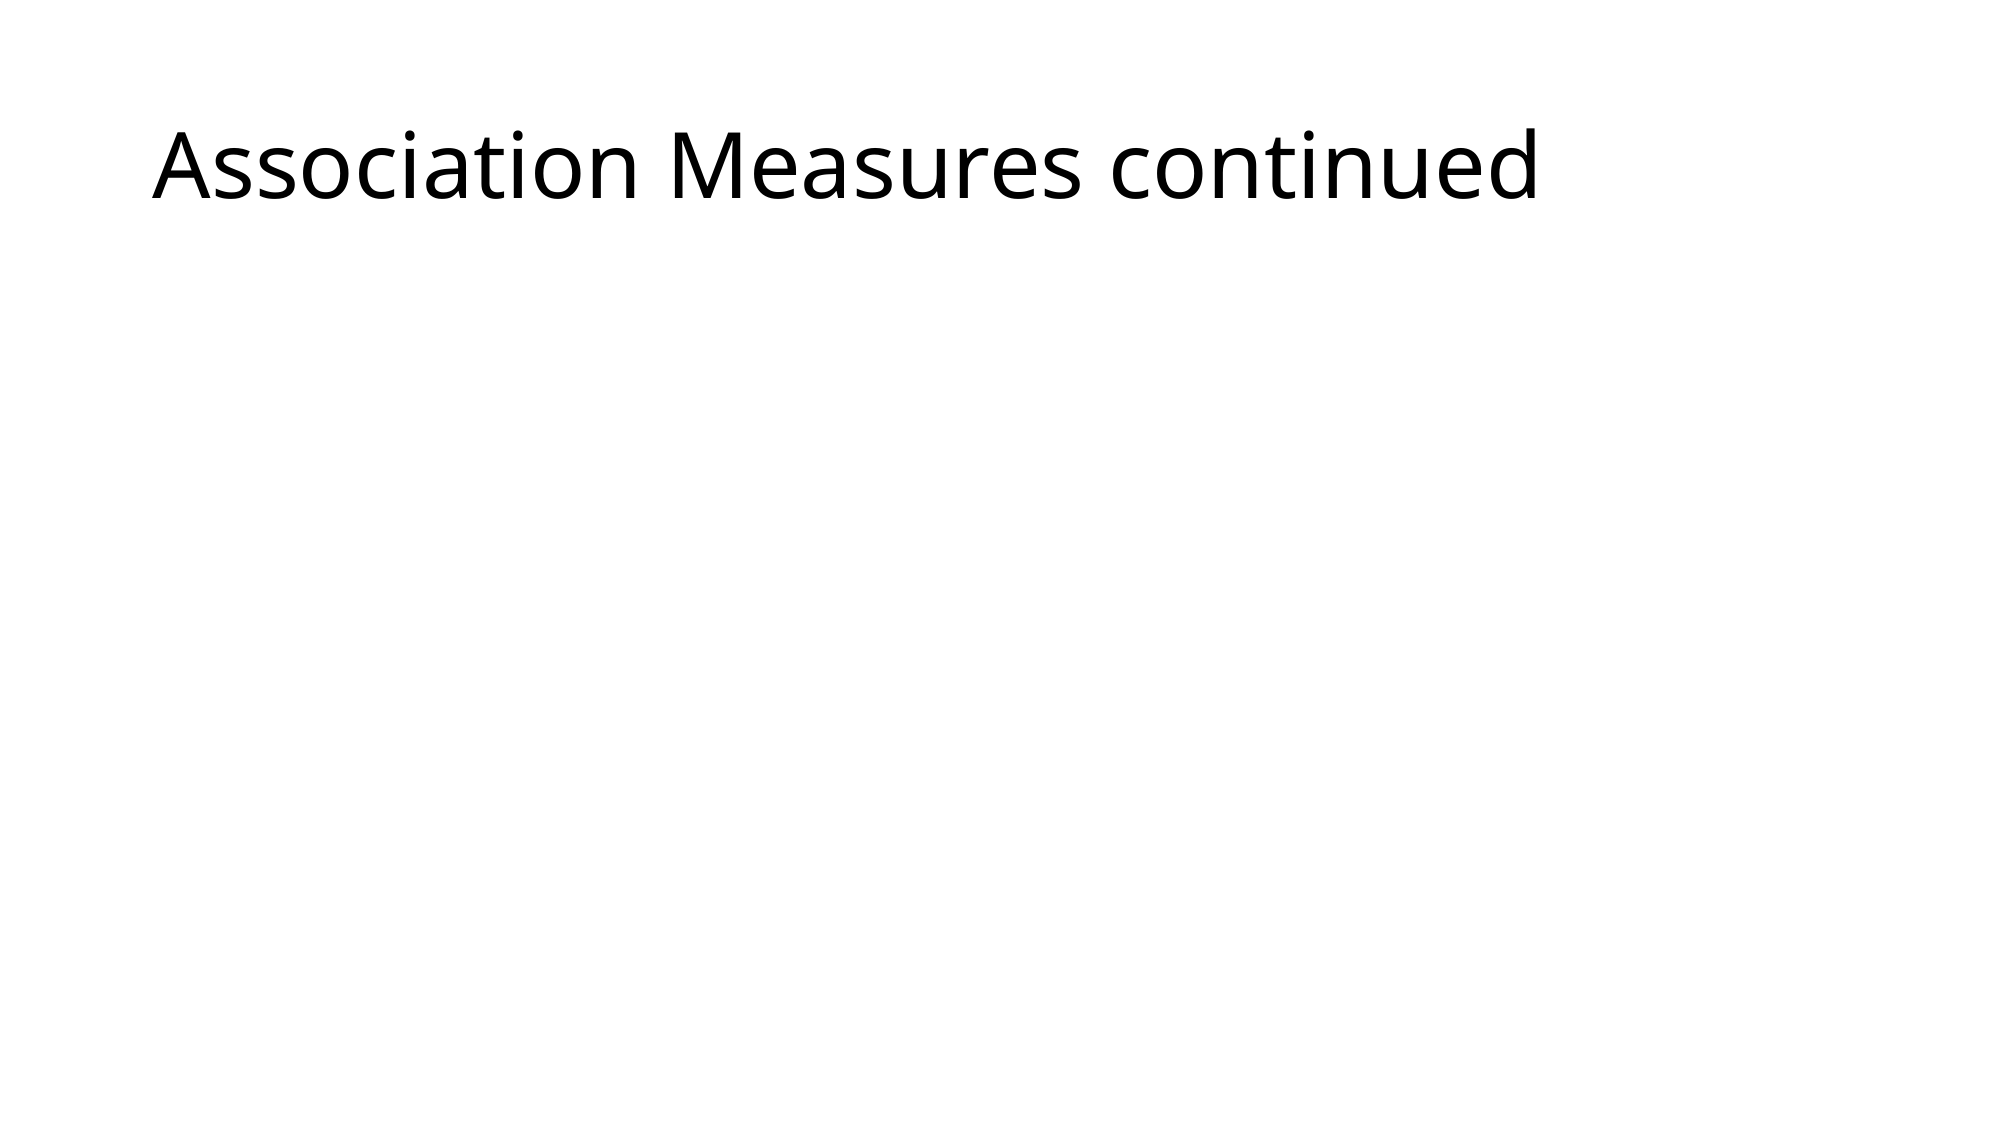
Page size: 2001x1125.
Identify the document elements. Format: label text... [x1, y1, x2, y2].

title Association Measures continued [137, 59, 1863, 278]
